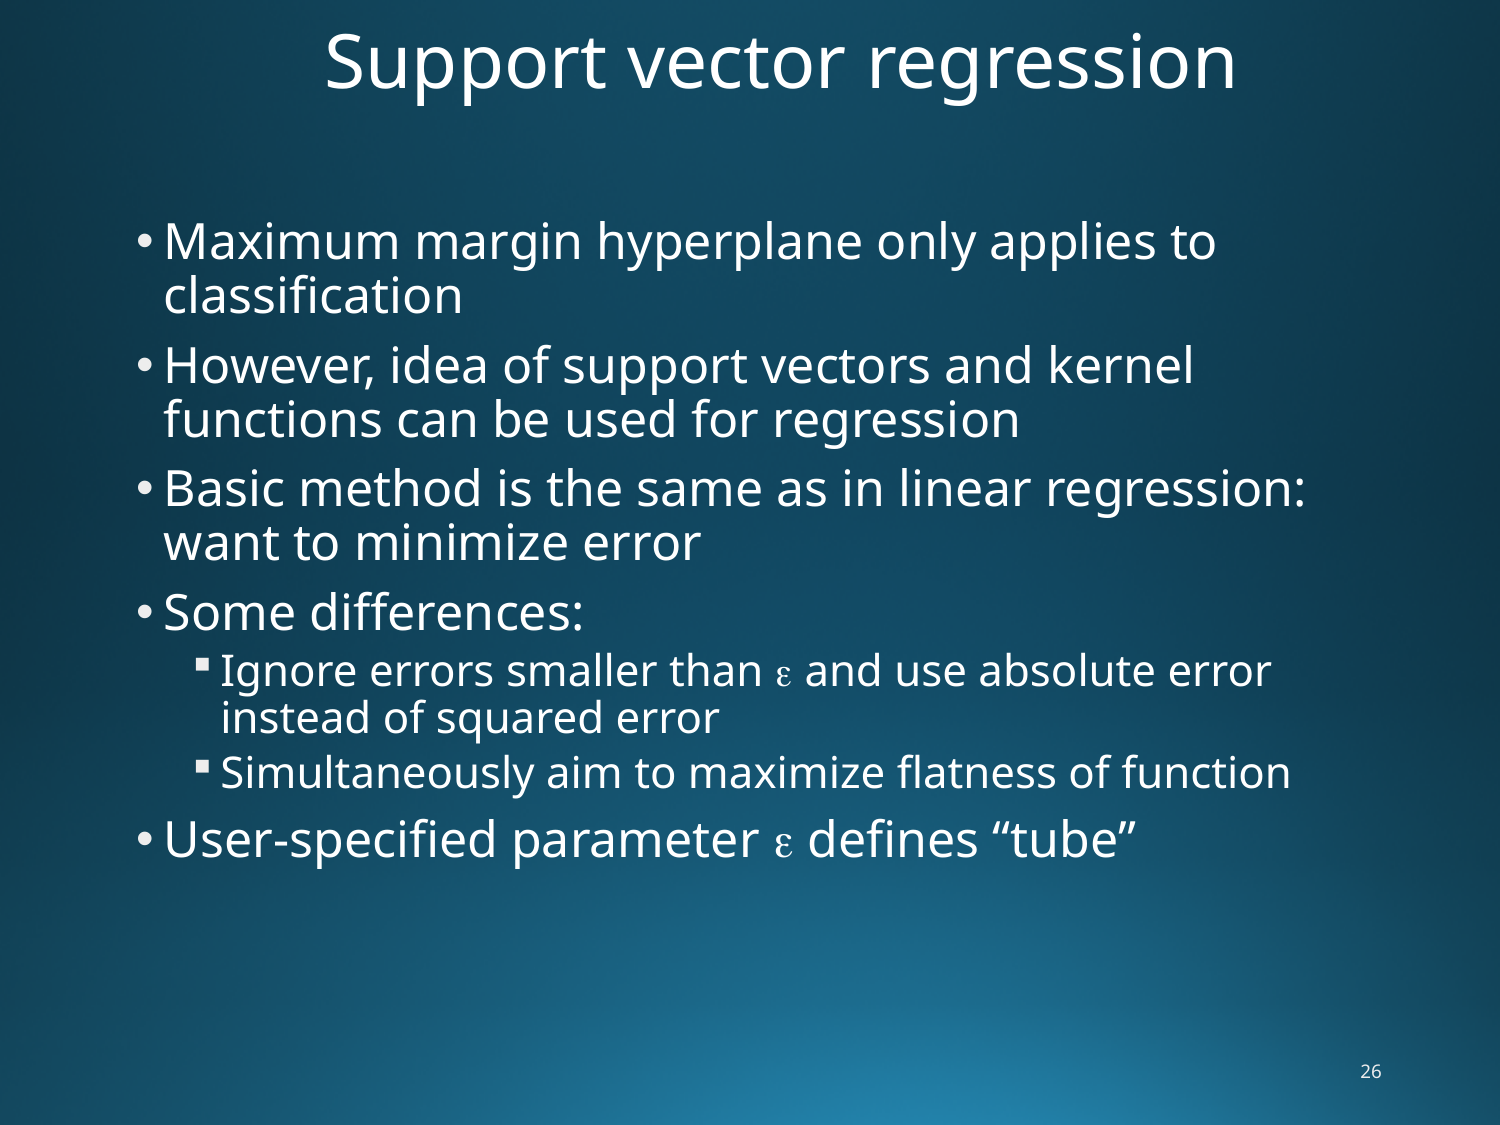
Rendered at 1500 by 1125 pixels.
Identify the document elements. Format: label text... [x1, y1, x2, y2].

slide_number 26 [1059, 1042, 1397, 1103]
list Maximum margin hyperplane only applies to classification However, idea of support vectors and kernel functions can be used for regression Basic method is the same as in linear regression: want to minimize error Some differences: Ignore errors smaller than e and use absolute error instead of squared error Simultaneously aim to maximize flatness of function User-specified parameter e defines “tube” [120, 208, 1379, 876]
picture [0, 0, 1500, 1125]
title Support vector regression [309, 0, 1500, 159]
